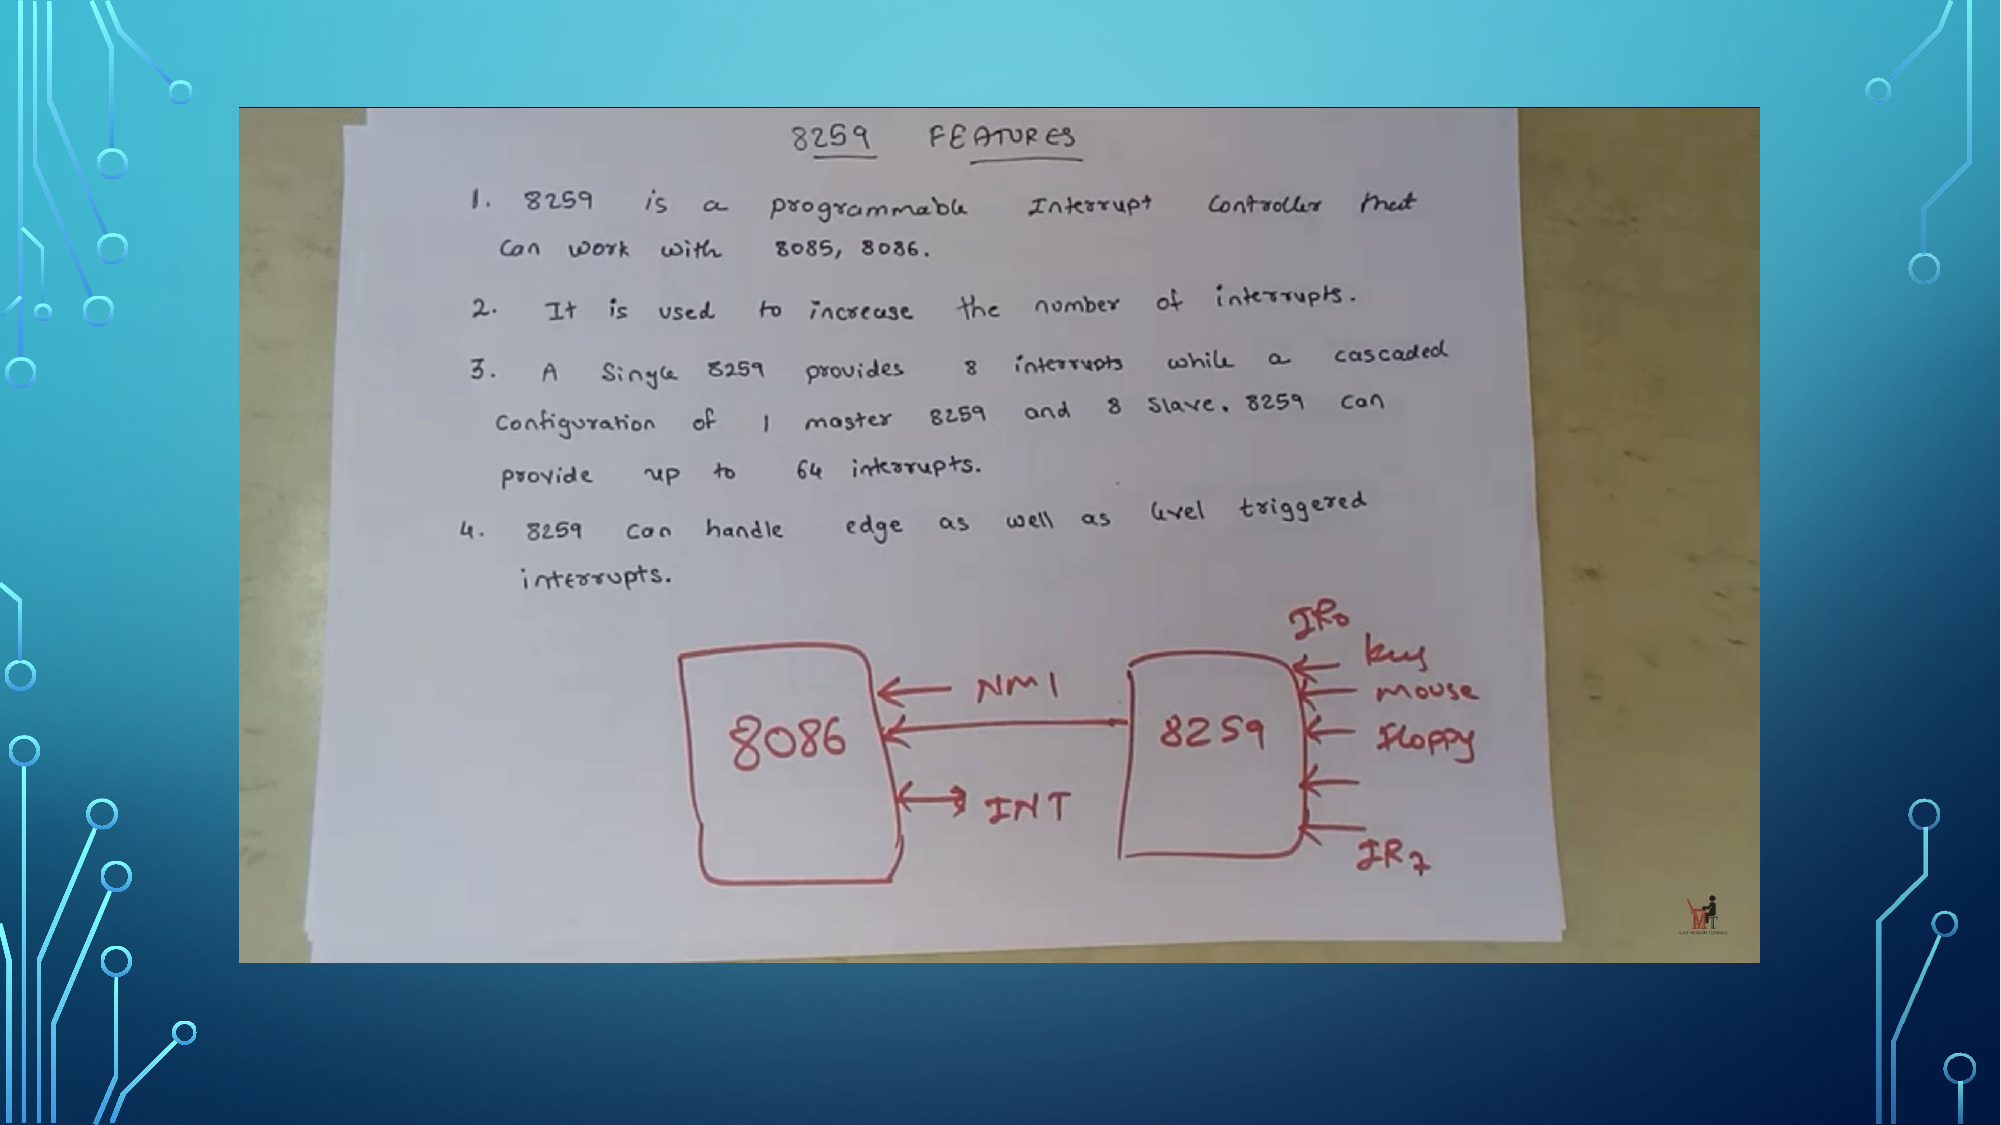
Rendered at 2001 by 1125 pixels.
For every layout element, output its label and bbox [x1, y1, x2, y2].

picture [239, 106, 1761, 963]
